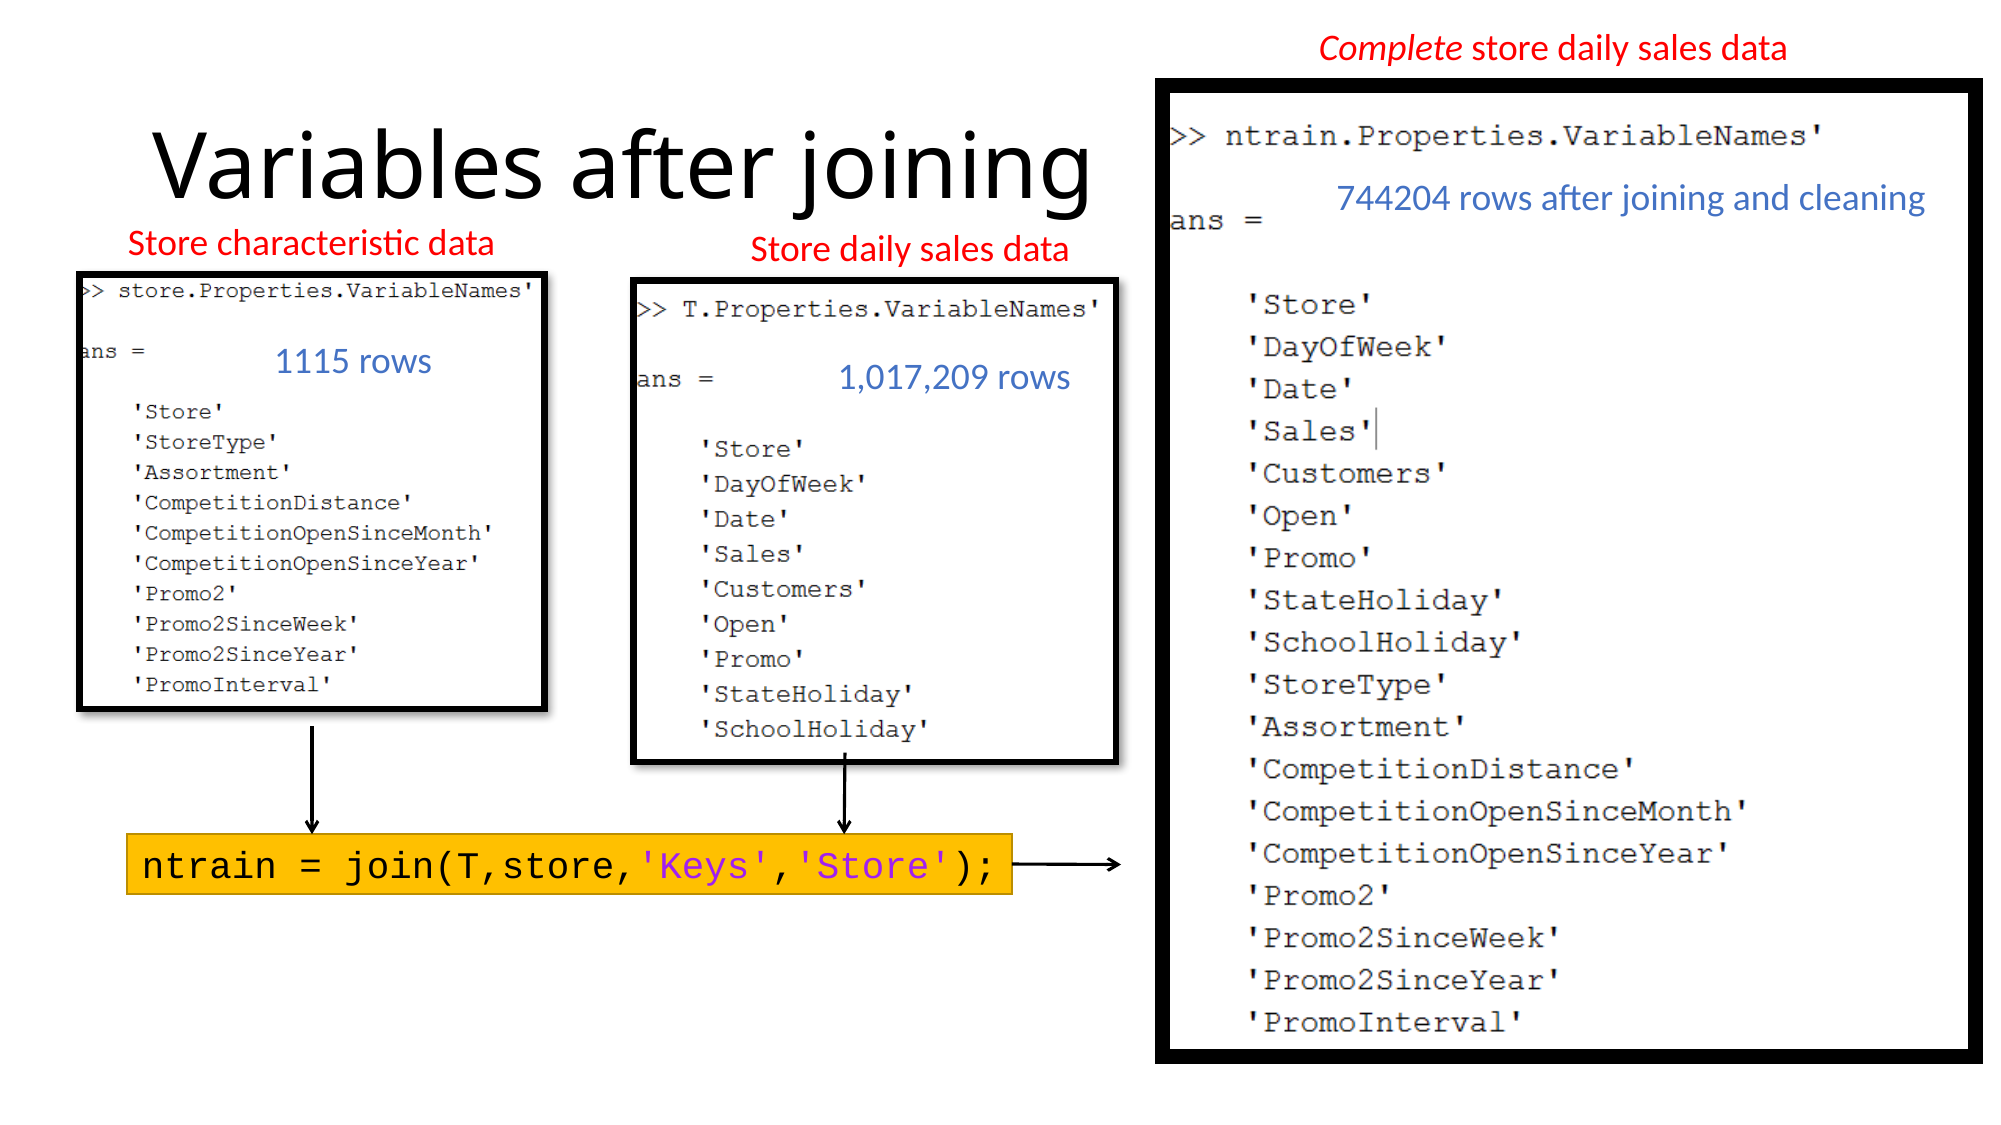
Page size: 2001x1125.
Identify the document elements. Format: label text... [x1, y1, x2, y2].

text_box ntrain = join(T,store,'Keys','Store'); [126, 833, 1013, 895]
picture [82, 277, 542, 707]
text_box Store daily sales data [735, 216, 1086, 277]
picture [636, 283, 1113, 759]
title Variables after joining [137, 59, 1863, 278]
text_box Store characteristic data [113, 210, 511, 271]
picture [1169, 92, 1969, 1050]
text_box Complete store daily sales data [1304, 15, 1804, 76]
